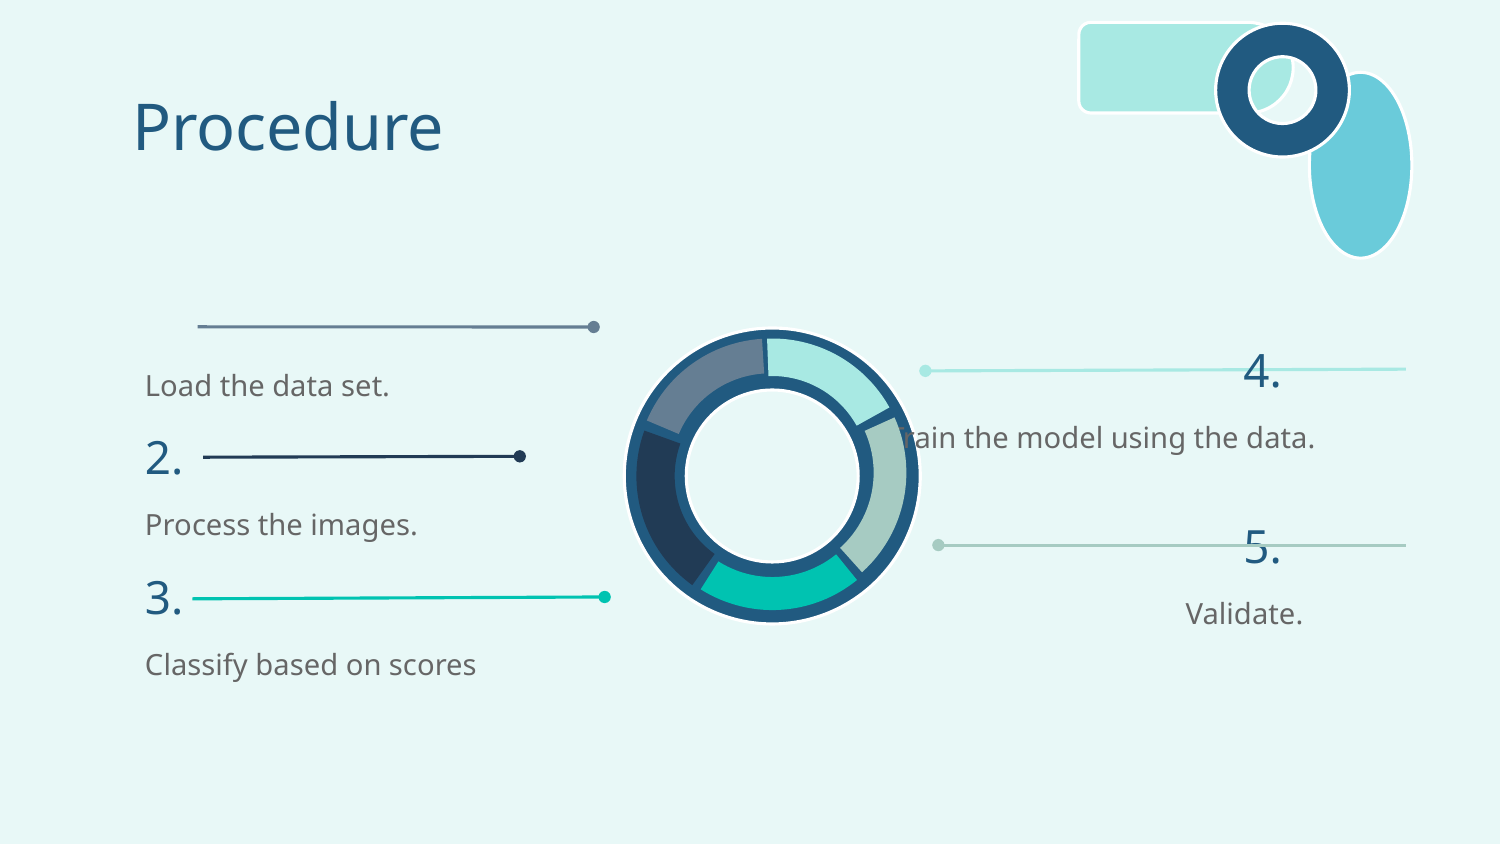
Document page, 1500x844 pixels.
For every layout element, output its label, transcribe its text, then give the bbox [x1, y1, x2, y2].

title Procedure [117, 70, 514, 148]
text_box [767, 338, 888, 426]
text_box Process the images. [129, 491, 516, 546]
text_box 2. [129, 421, 308, 491]
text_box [925, 368, 1229, 372]
text_box Validate. [933, 580, 1319, 635]
text_box [1309, 72, 1412, 259]
text_box 4. [1228, 334, 1406, 405]
text_box [636, 430, 715, 586]
text_box [840, 417, 907, 573]
text_box [700, 554, 858, 611]
text_box [624, 327, 921, 624]
text_box [1215, 23, 1350, 158]
text_box Load the data set. [129, 352, 516, 407]
text_box 5. [1228, 547, 1406, 581]
text_box [1250, 57, 1294, 112]
text_box 5. [1228, 509, 1406, 544]
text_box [192, 596, 605, 600]
text_box [1078, 22, 1264, 114]
text_box Classify based on scores [129, 630, 516, 686]
text_box 3. [129, 560, 308, 630]
text_box [646, 338, 765, 434]
text_box [129, 281, 308, 352]
text_box Train the model using the data. [862, 404, 1331, 475]
